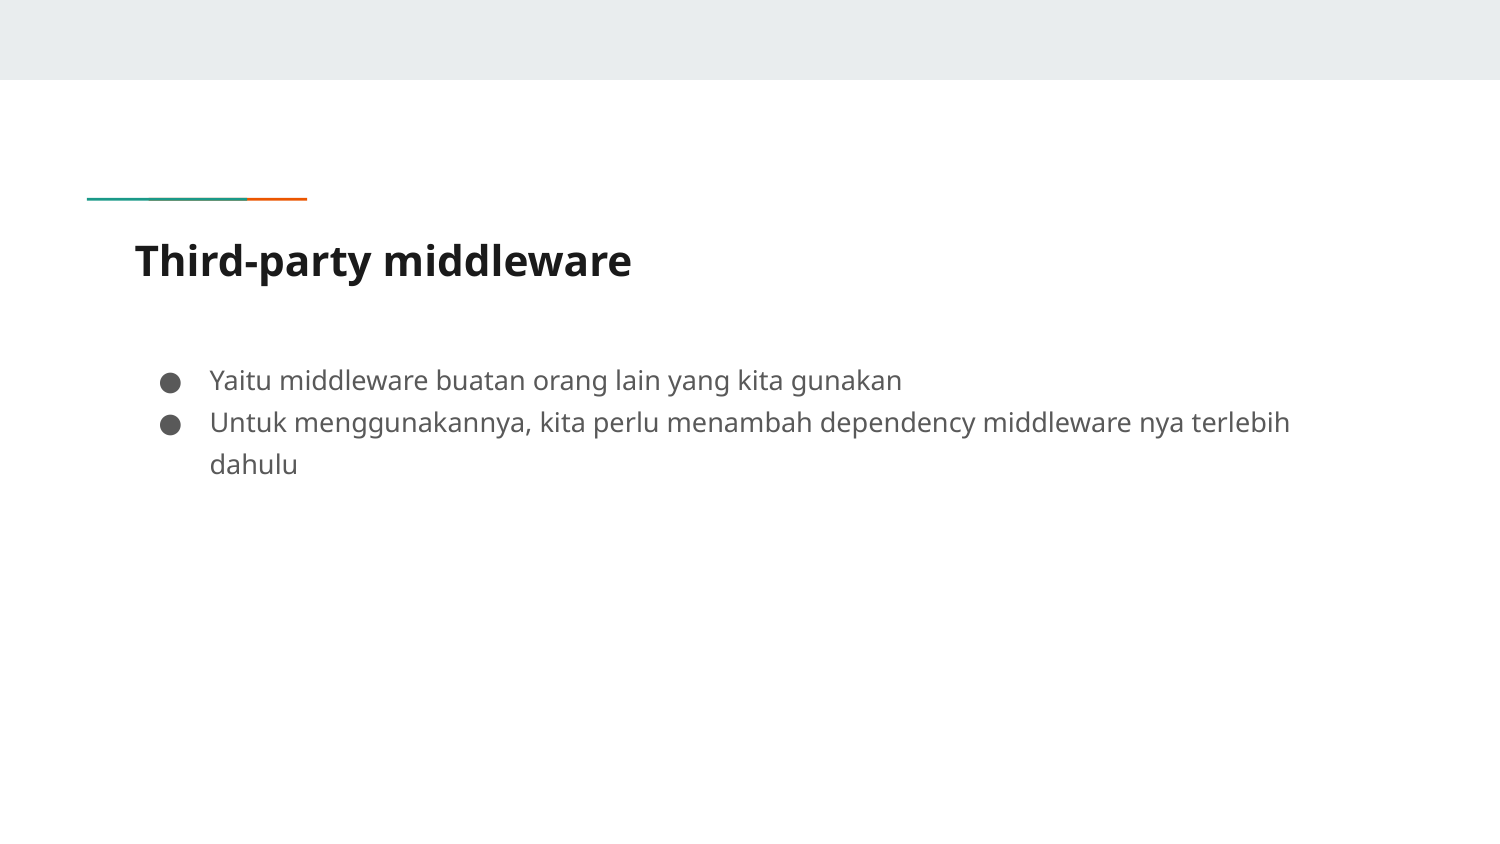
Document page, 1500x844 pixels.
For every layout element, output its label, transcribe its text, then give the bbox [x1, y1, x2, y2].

title Third-party middleware [119, 216, 1381, 305]
list Yaitu middleware buatan orang lain yang kita gunakan Untuk menggunakannya, kita perlu menambah dependency middleware nya terlebih dahulu [119, 341, 1381, 712]
